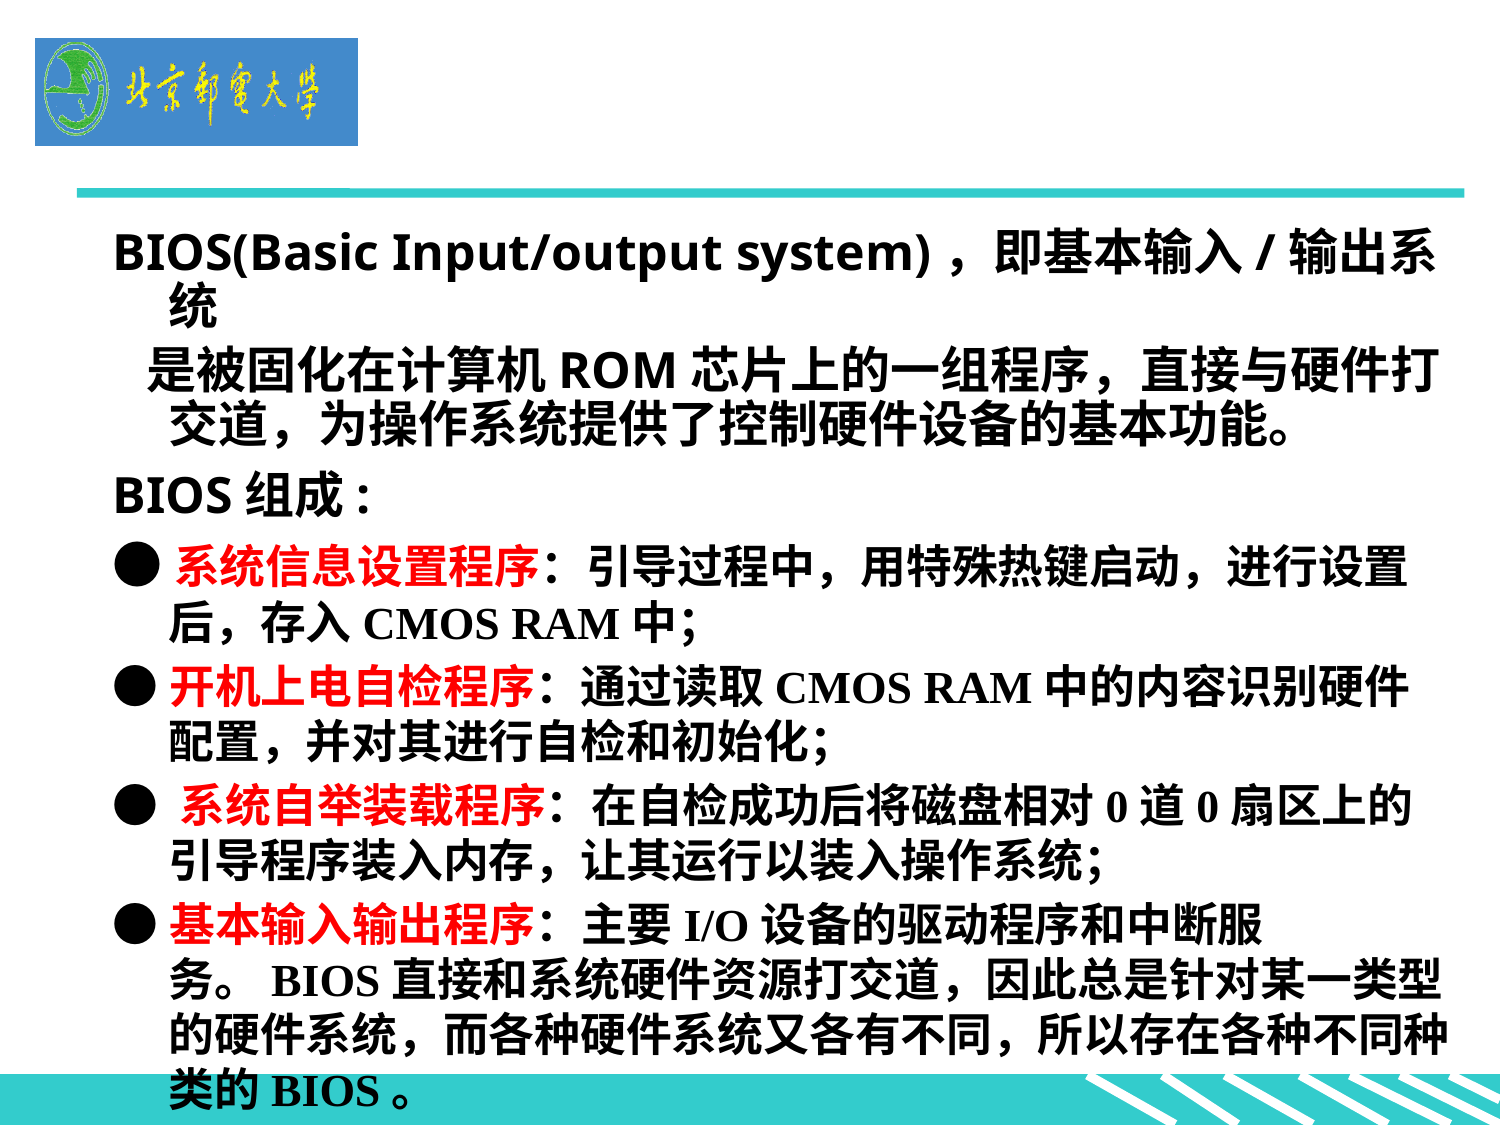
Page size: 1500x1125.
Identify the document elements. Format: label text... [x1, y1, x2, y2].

text_box BIOS(Basic Input/output system)，即基本输入/输出系统 是被固化在计算机ROM芯片上的一组程序，直接与硬件打交道，为操作系统提供了控制硬件设备的基本功能。 BIOS组成: ●系统信息设置程序：引导过程中，用特殊热键启动，进行设置后，存入CMOS RAM中； ●开机上电自检程序：通过读取CMOS RAM中的内容识别硬件配置，并对其进行自检和初始化； ● 系统自举装载程序：在自检成功后将磁盘相对0道0扇区上的引导程序装入内存，让其运行以装入操作系统； ●基本输入输出程序：主要I/O设备的驱动程序和中断服务。BIOS直接和系统硬件资源打交道，因此总是针对某一类型的硬件系统，而各种硬件系统又各有不同，所以存在各种不同种类的BIOS。 [112, 220, 1450, 975]
picture [34, 37, 358, 146]
